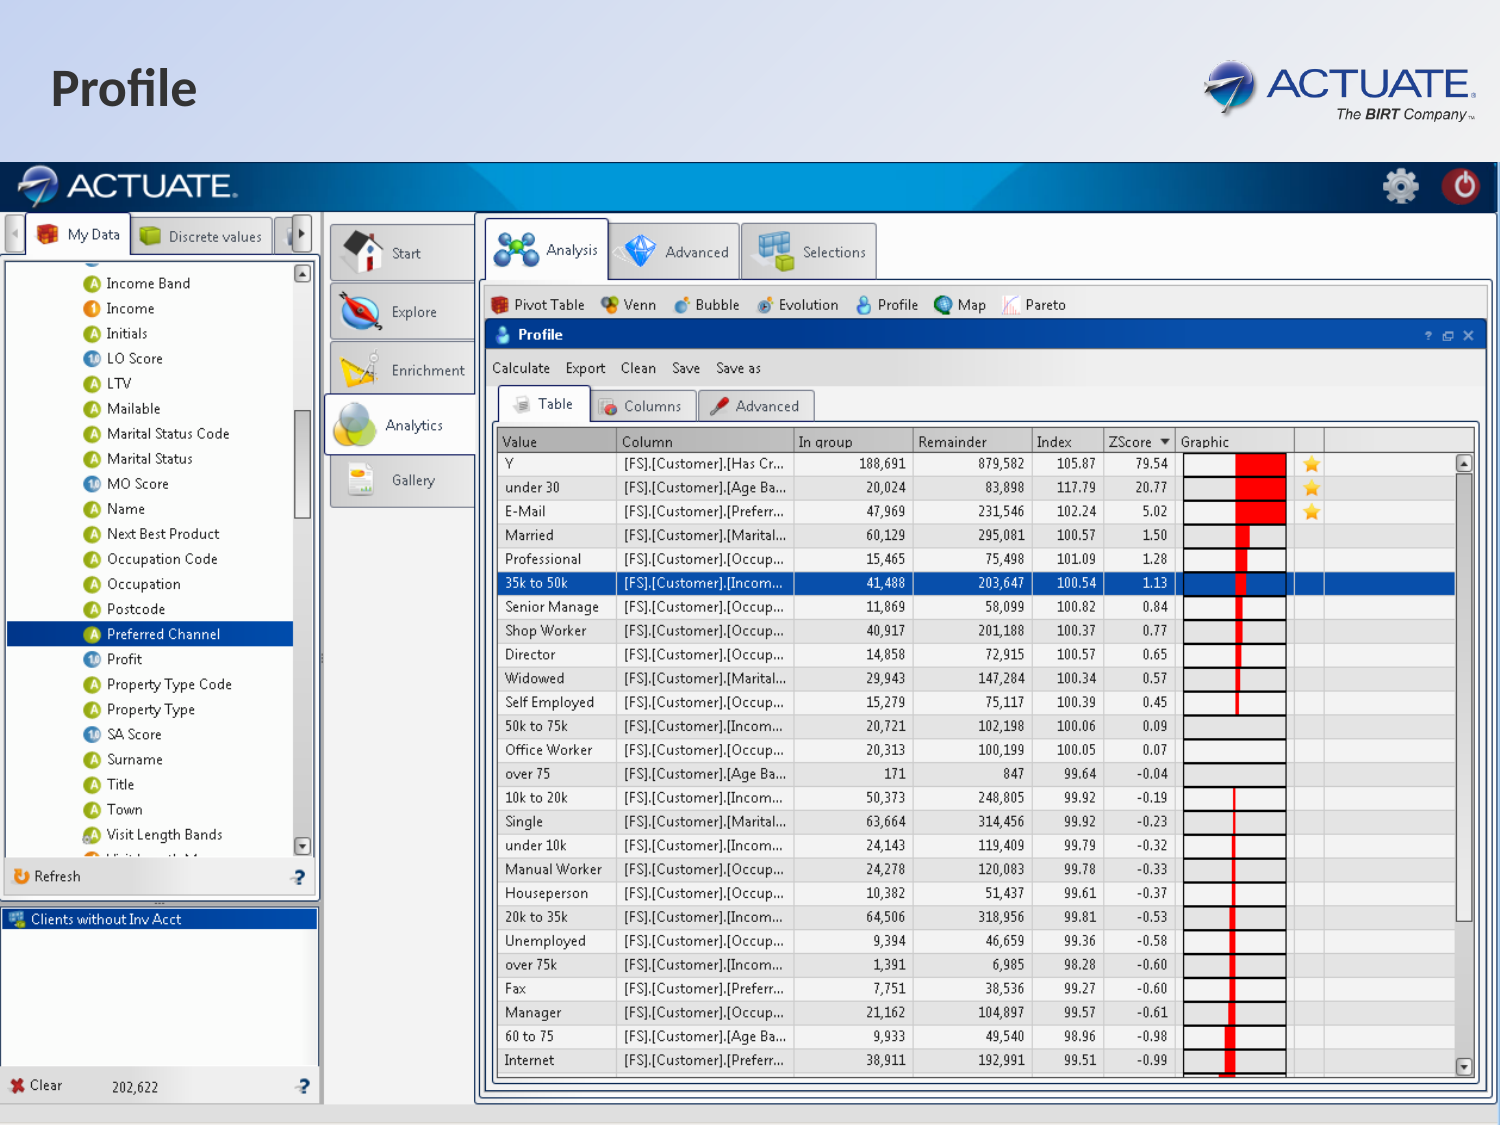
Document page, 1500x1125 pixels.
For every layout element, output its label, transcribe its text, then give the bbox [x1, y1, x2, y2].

title Profile [50, 5, 1187, 161]
picture [0, 162, 1500, 1125]
picture [1201, 58, 1476, 122]
